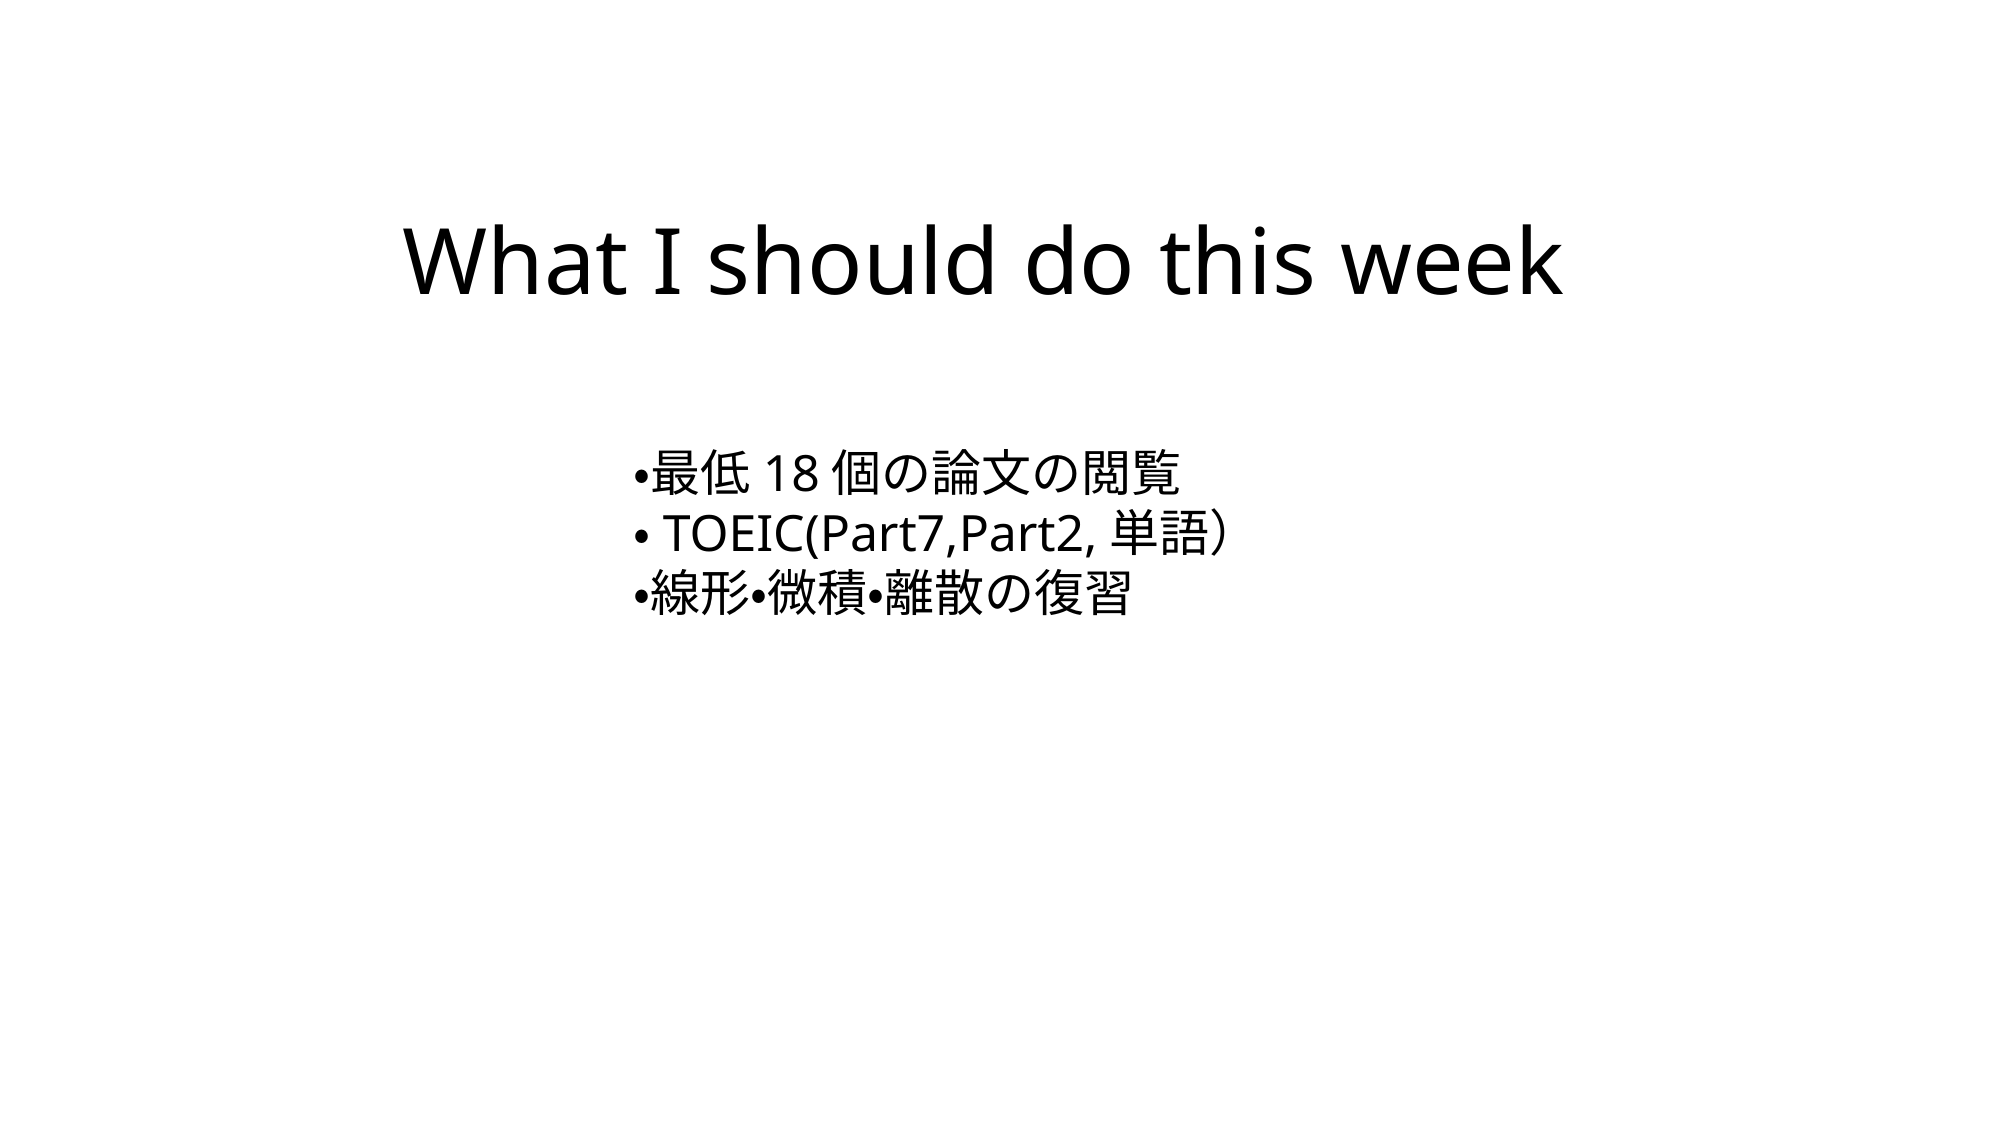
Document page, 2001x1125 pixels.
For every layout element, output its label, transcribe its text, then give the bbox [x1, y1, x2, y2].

title What I should do this week [387, 153, 2000, 377]
text_box ・最低18個の論文の閲覧 ・TOEIC(Part7,Part2,単語） ・線形・微積・離散の復習 [619, 433, 1796, 689]
